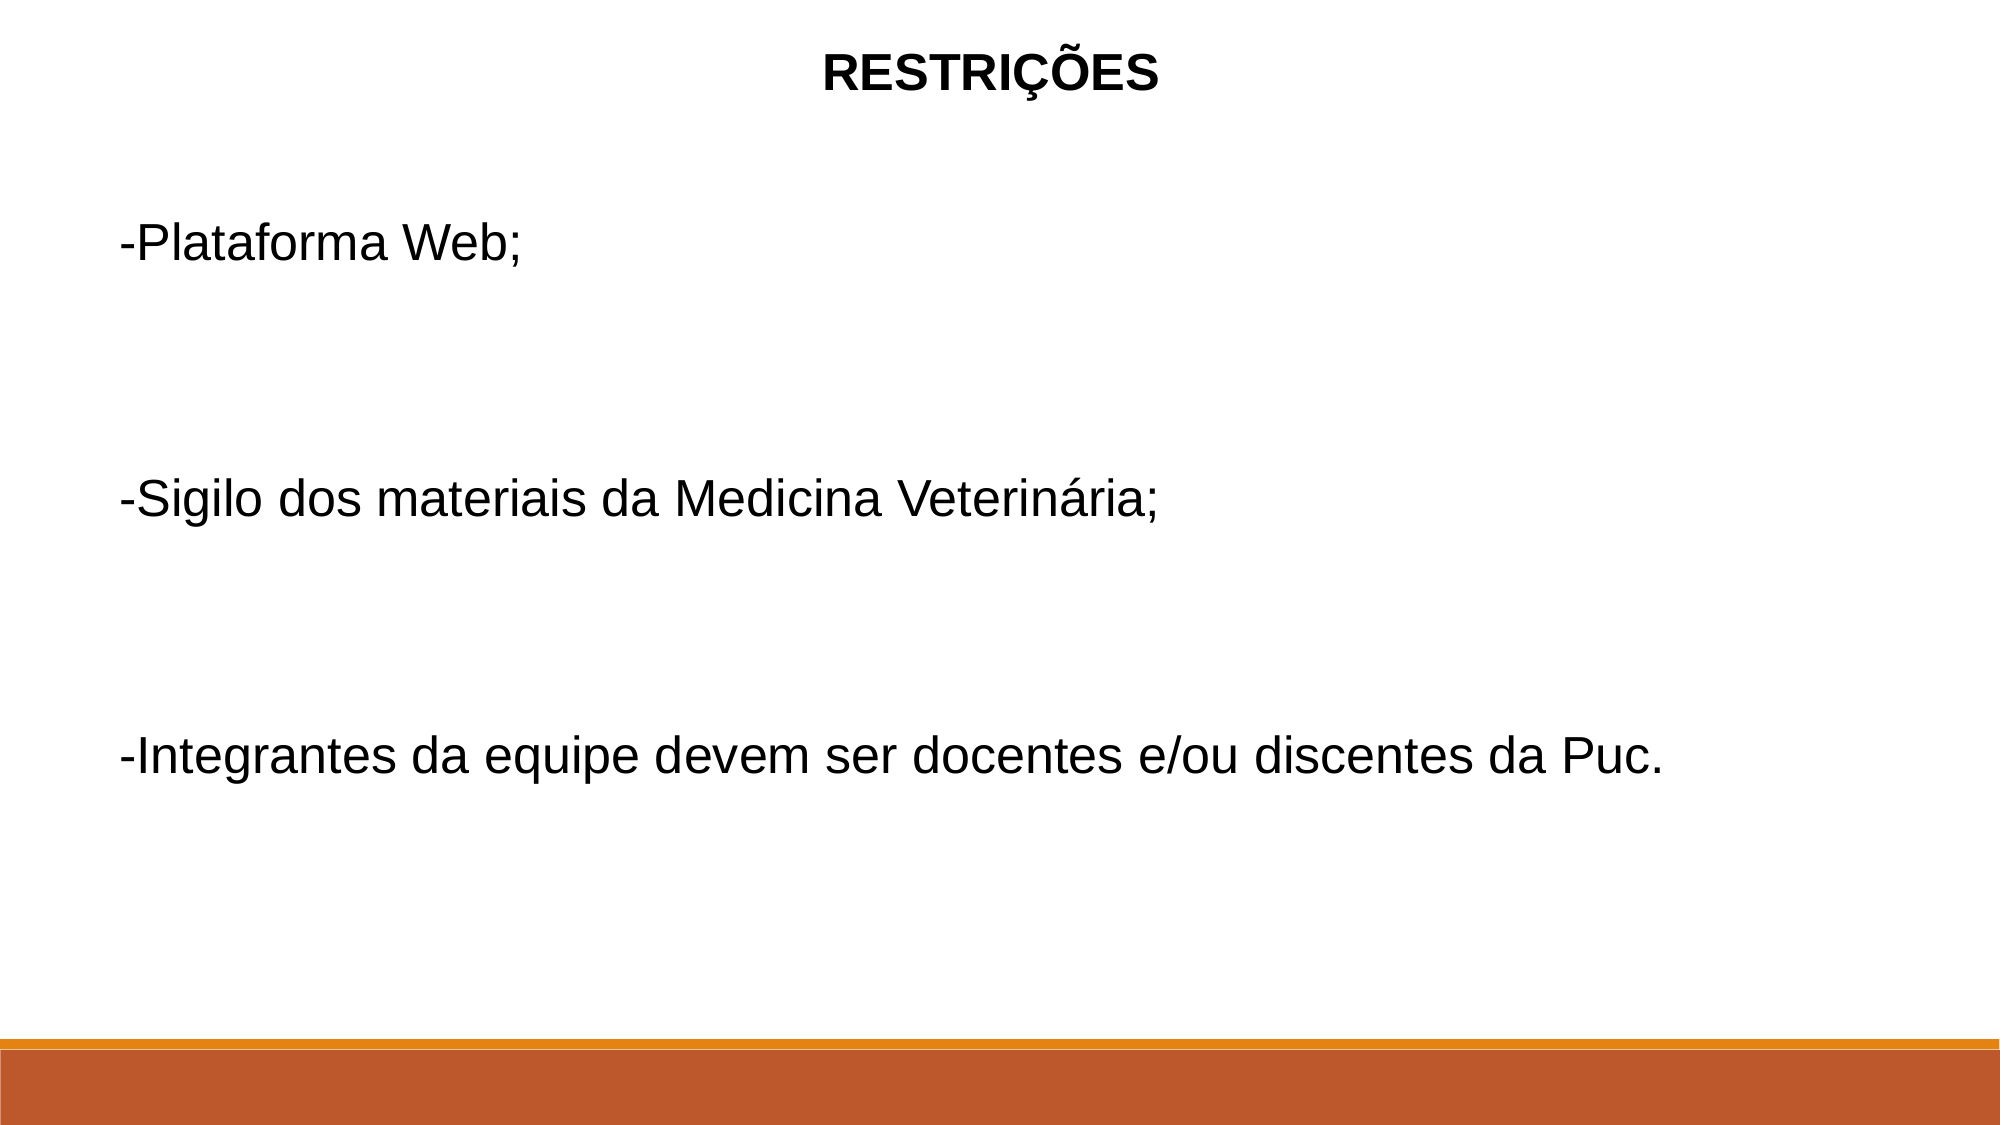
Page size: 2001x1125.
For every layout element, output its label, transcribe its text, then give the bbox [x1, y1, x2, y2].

list RESTRIÇÕES -Plataforma Web; -Sigilo dos materiais da Medicina Veterinária; -Integrantes da equipe devem ser docentes e/ou discentes da Puc. [104, 37, 1879, 990]
